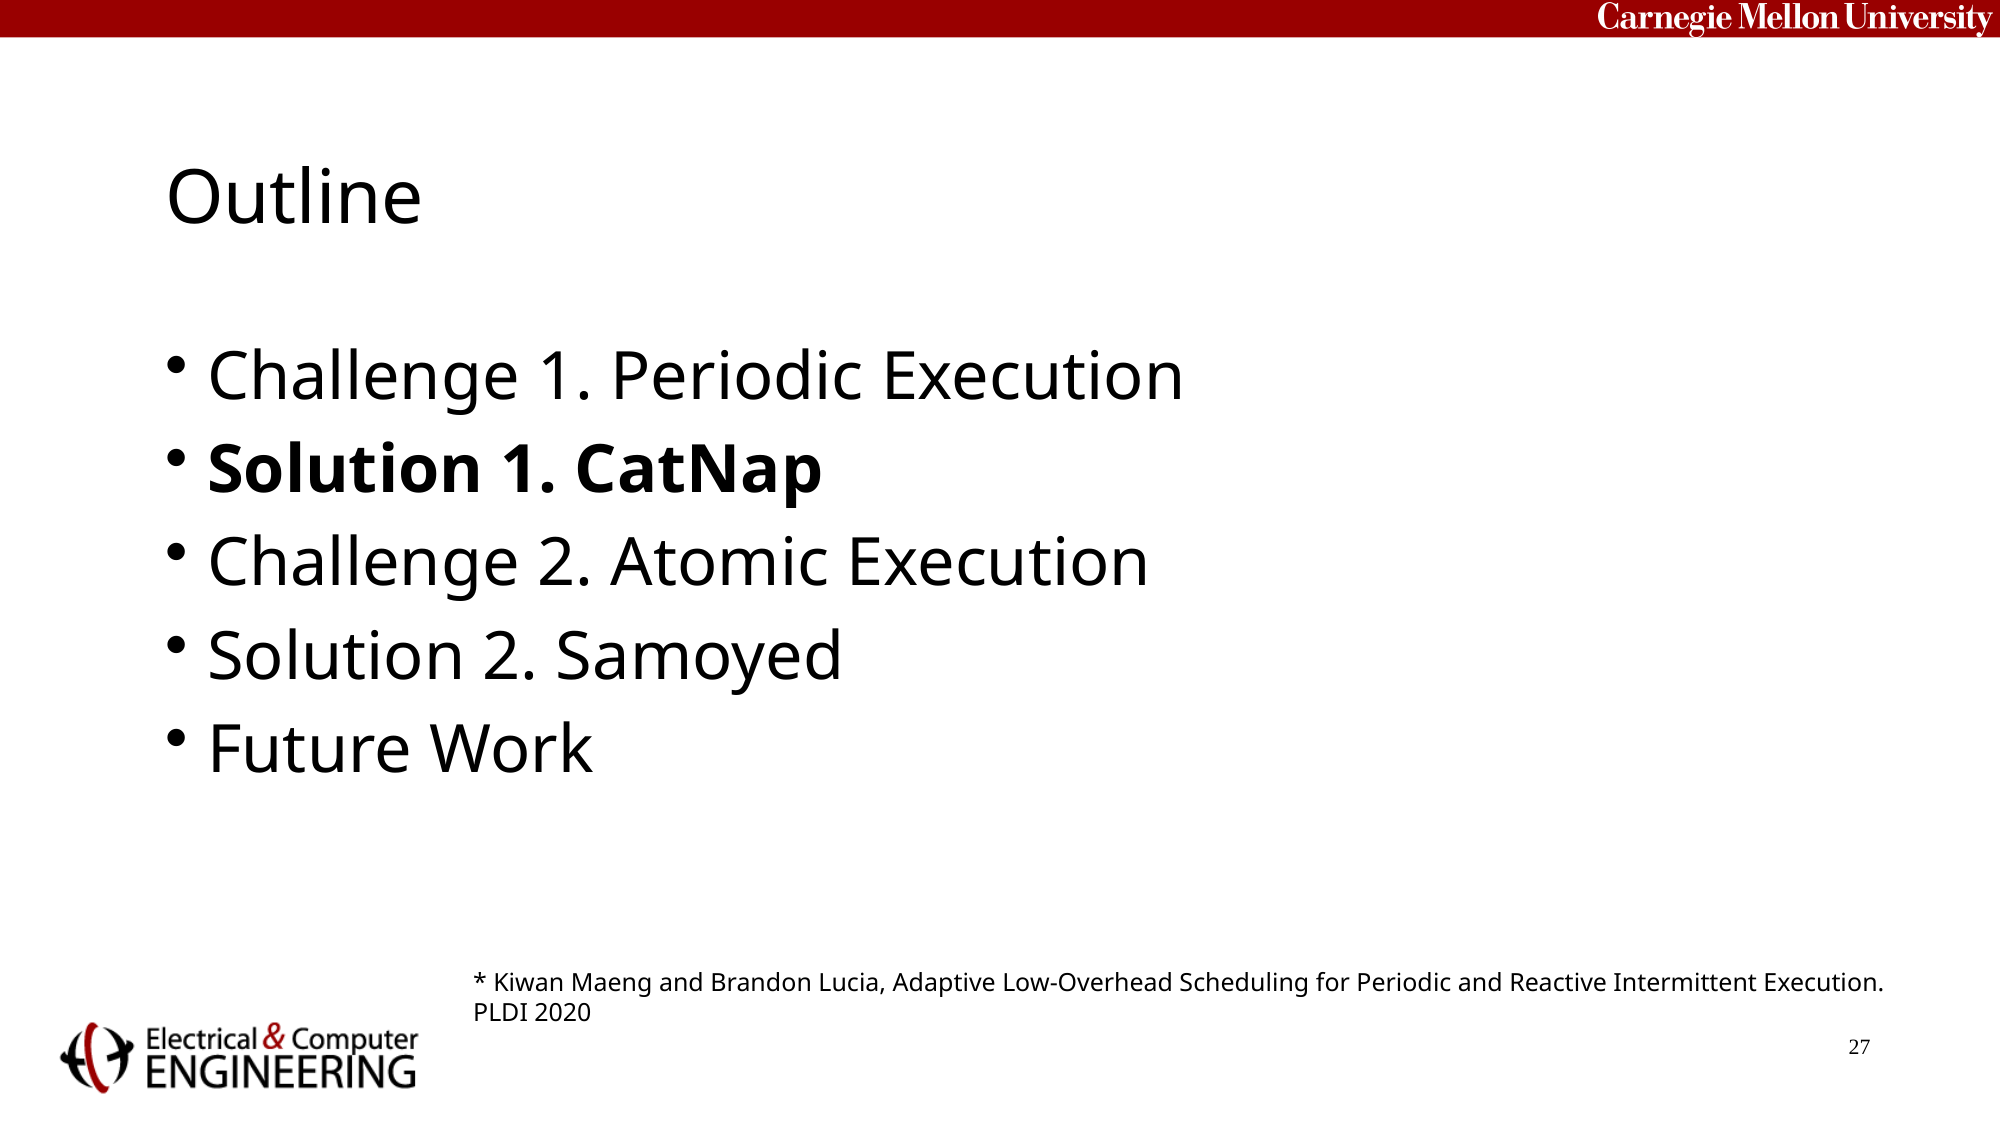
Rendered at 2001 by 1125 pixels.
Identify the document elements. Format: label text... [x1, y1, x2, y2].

picture [50, 1013, 433, 1102]
title Outline [150, 100, 1912, 288]
list Challenge 1. Periodic Execution Solution 1. CatNap Challenge 2. Atomic Execution Solution 2. Samoyed Future Work [150, 324, 1766, 1000]
picture [1598, 2, 1993, 38]
slide_number 27 [1468, 1025, 1886, 1100]
text_box * Kiwan Maeng and Brandon Lucia, Adaptive Low-Overhead Scheduling for Periodic and Reactive Intermittent Execution. PLDI 2020 [458, 959, 1926, 1013]
